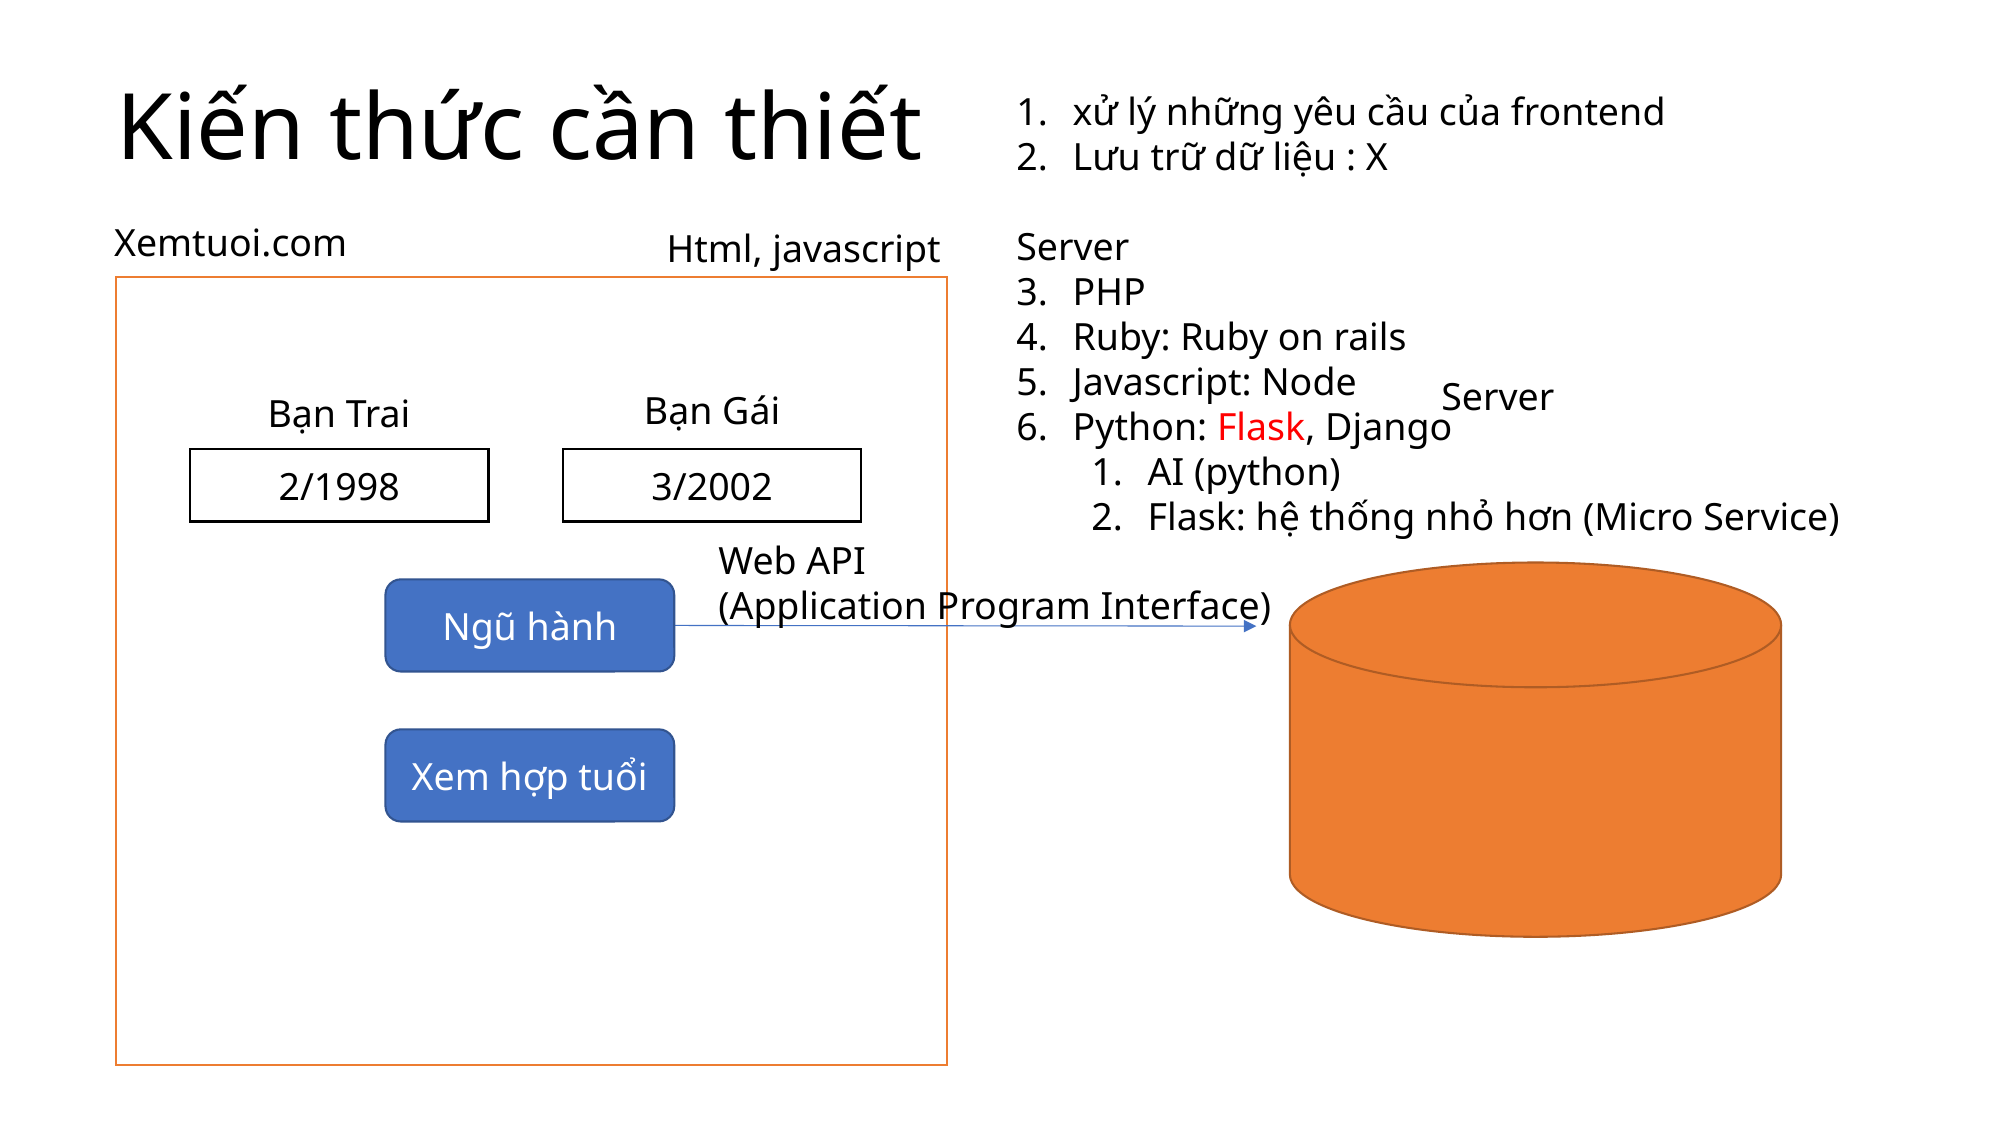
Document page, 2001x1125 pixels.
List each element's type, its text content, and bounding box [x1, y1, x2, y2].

text_box Xem hợp tuổi [384, 728, 676, 823]
text_box Xemtuoi.com [99, 211, 363, 271]
text_box Bạn Gái [629, 379, 796, 440]
text_box [1288, 561, 1783, 938]
text_box 3/2002 [562, 448, 862, 523]
text_box xử lý những yêu cầu của frontend Lưu trữ dữ liệu : X Server PHP Ruby: Ruby on rails Javascript: Node Python: Flask, Django AI (python) Flask: hệ thống nhỏ hơn (Micro Service) [1001, 80, 1856, 546]
text_box Web API (Application Program Interface) [703, 529, 1287, 635]
text_box 2/1998 [189, 448, 490, 523]
text_box Html, javascript [651, 218, 956, 278]
title Kiến thức cần thiết [101, 40, 1000, 220]
text_box Bạn Trai [252, 382, 426, 443]
text_box [115, 276, 948, 1066]
text_box Ngũ hành [384, 578, 676, 673]
